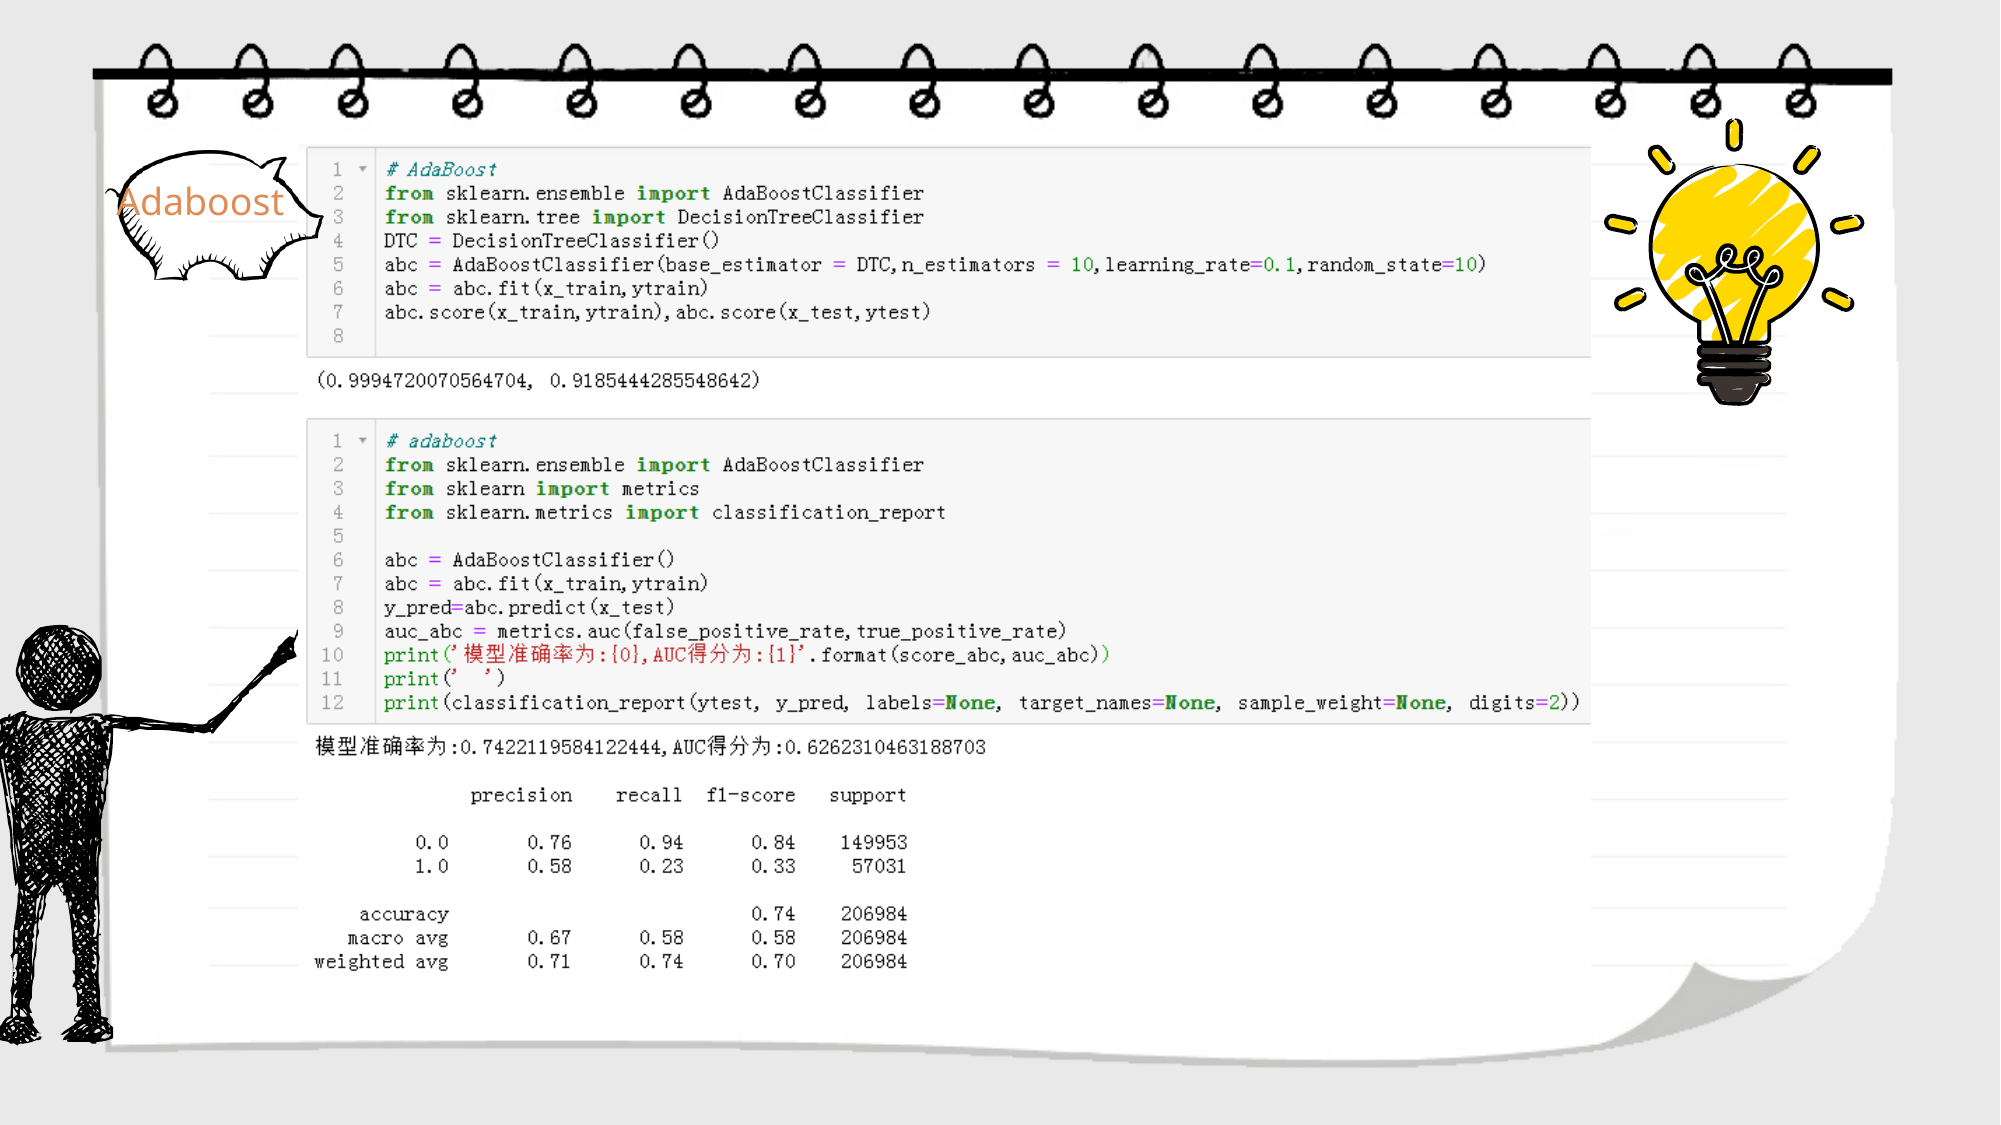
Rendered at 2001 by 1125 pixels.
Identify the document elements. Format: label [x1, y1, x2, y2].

picture [49, 17, 1935, 1106]
text_box [84, 134, 338, 293]
text_box [1603, 118, 1865, 406]
text_box [0, 621, 307, 1046]
